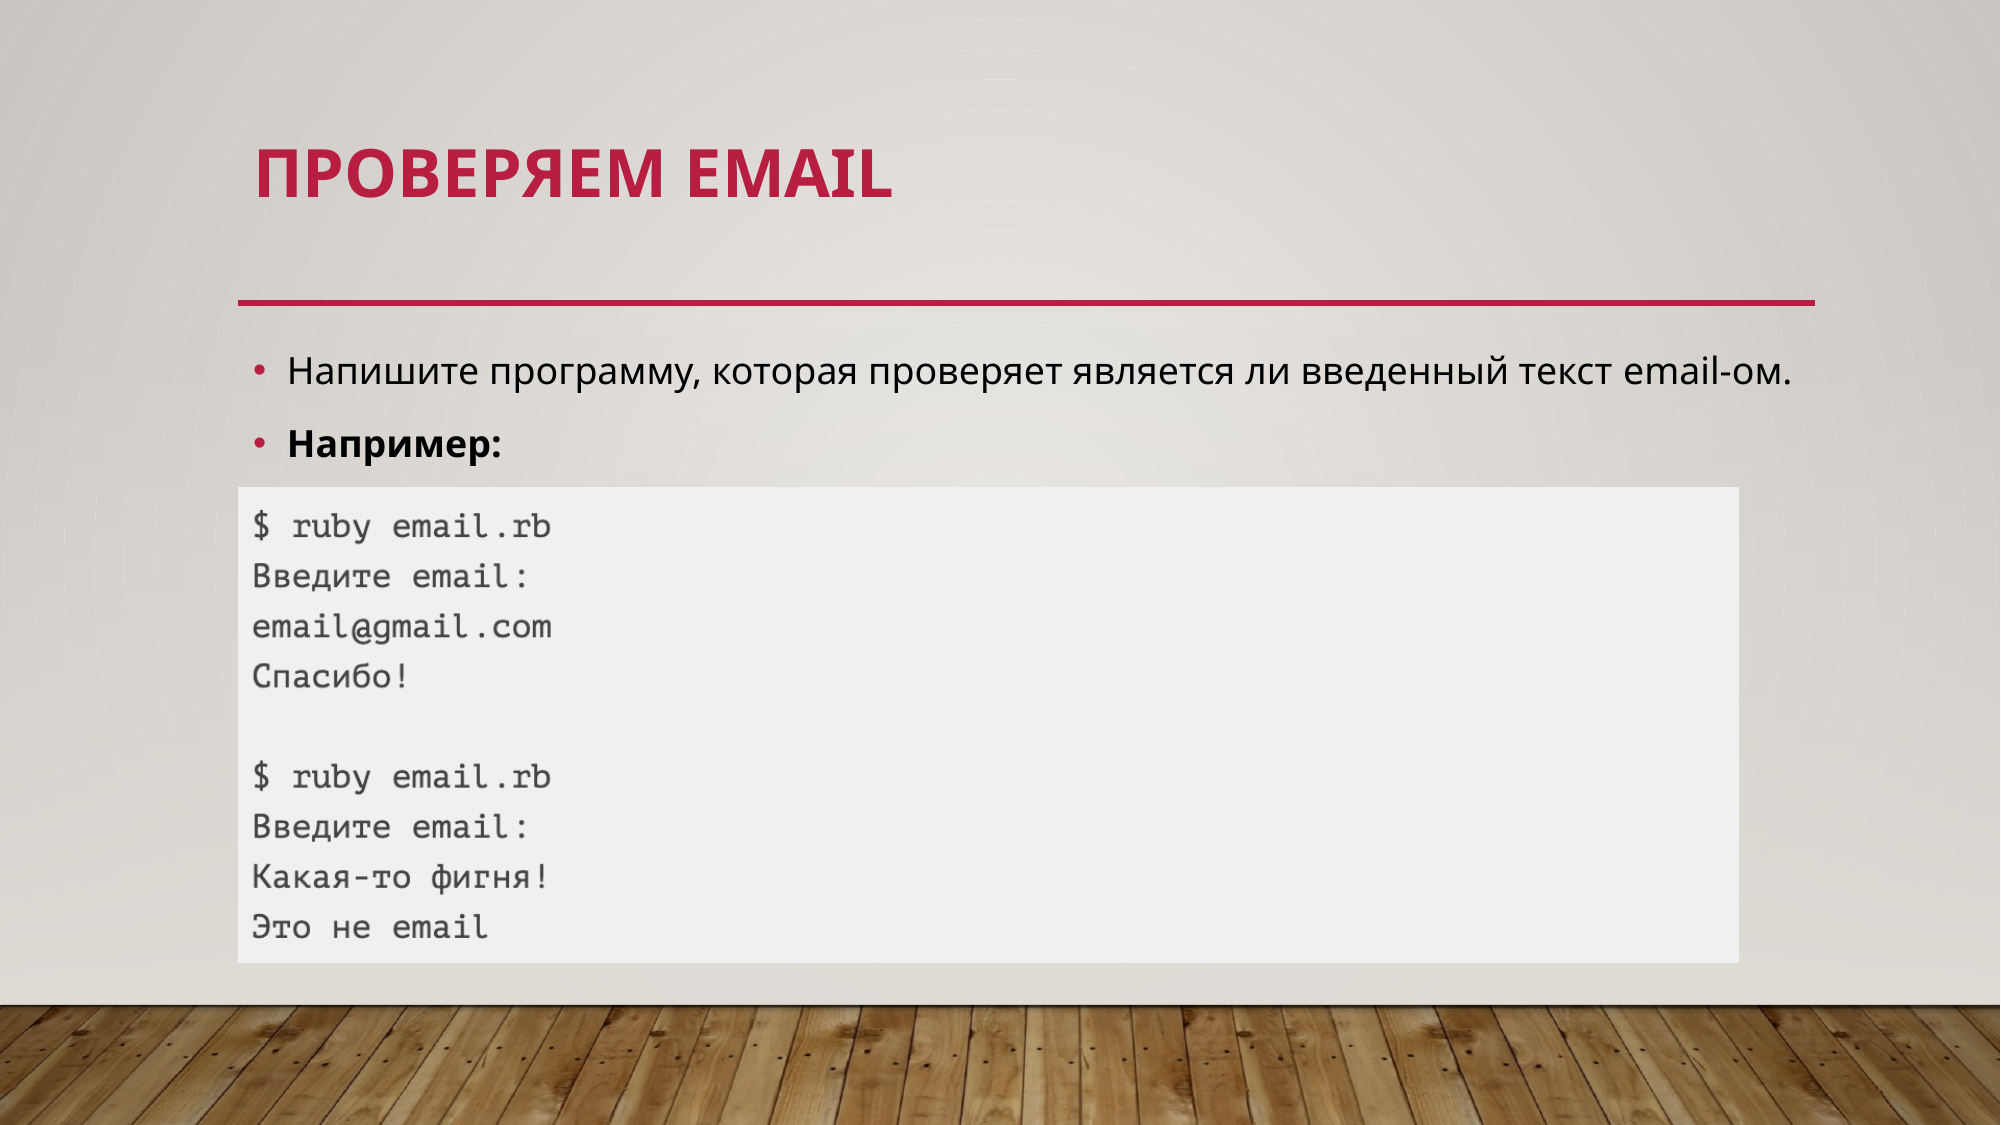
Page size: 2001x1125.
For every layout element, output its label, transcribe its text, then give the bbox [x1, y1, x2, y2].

list Напишите программу, которая проверяет является ли введенный текст email-ом. Например: [238, 330, 1814, 488]
picture [0, 1005, 2000, 1125]
picture [237, 487, 1739, 963]
title Проверяем email [238, 131, 1814, 305]
